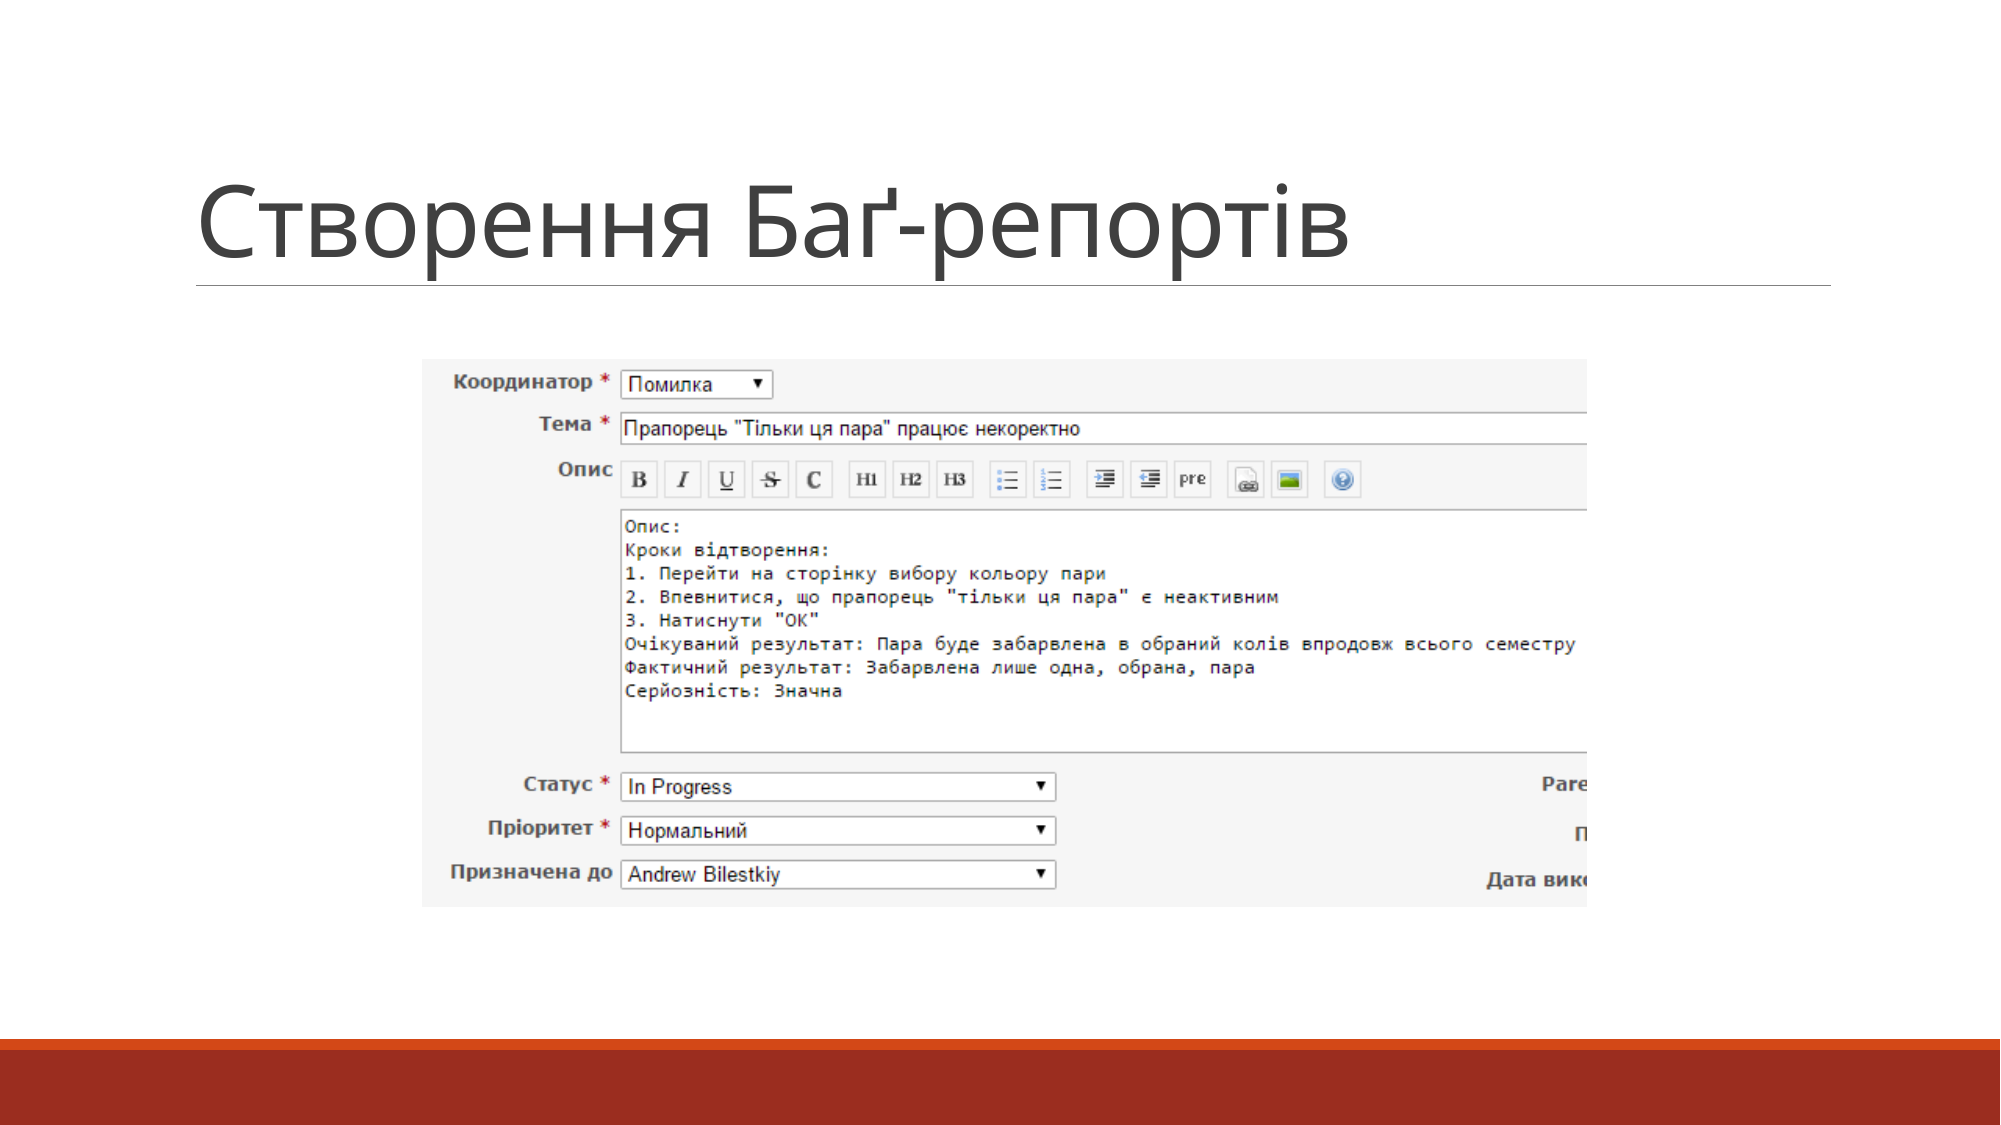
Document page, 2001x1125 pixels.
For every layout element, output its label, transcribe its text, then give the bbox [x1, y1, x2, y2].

title Створення Баґ-репортів [180, 47, 1830, 285]
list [422, 358, 1588, 907]
